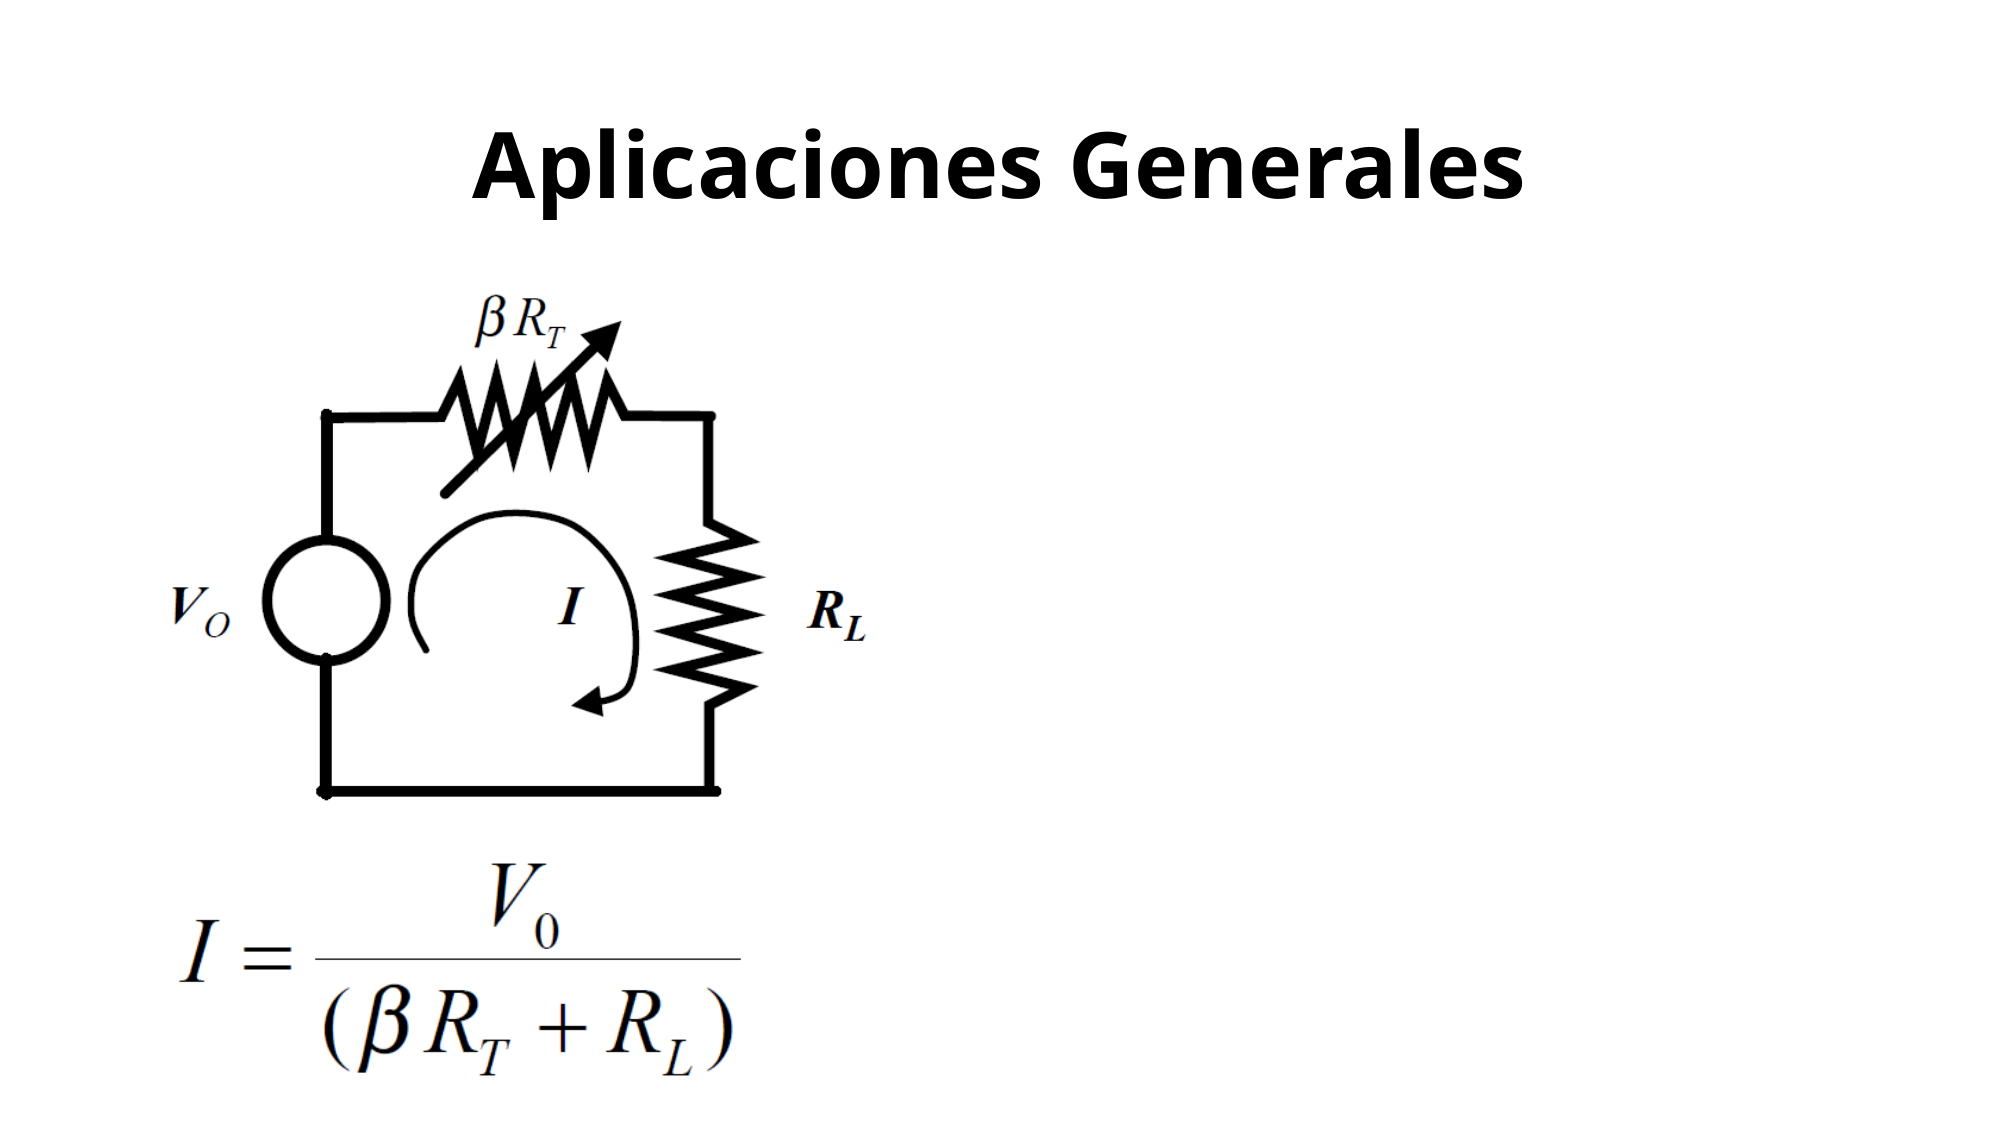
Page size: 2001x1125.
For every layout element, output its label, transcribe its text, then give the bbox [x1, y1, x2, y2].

title Aplicaciones Generales [137, 59, 1863, 278]
picture [152, 277, 894, 1099]
